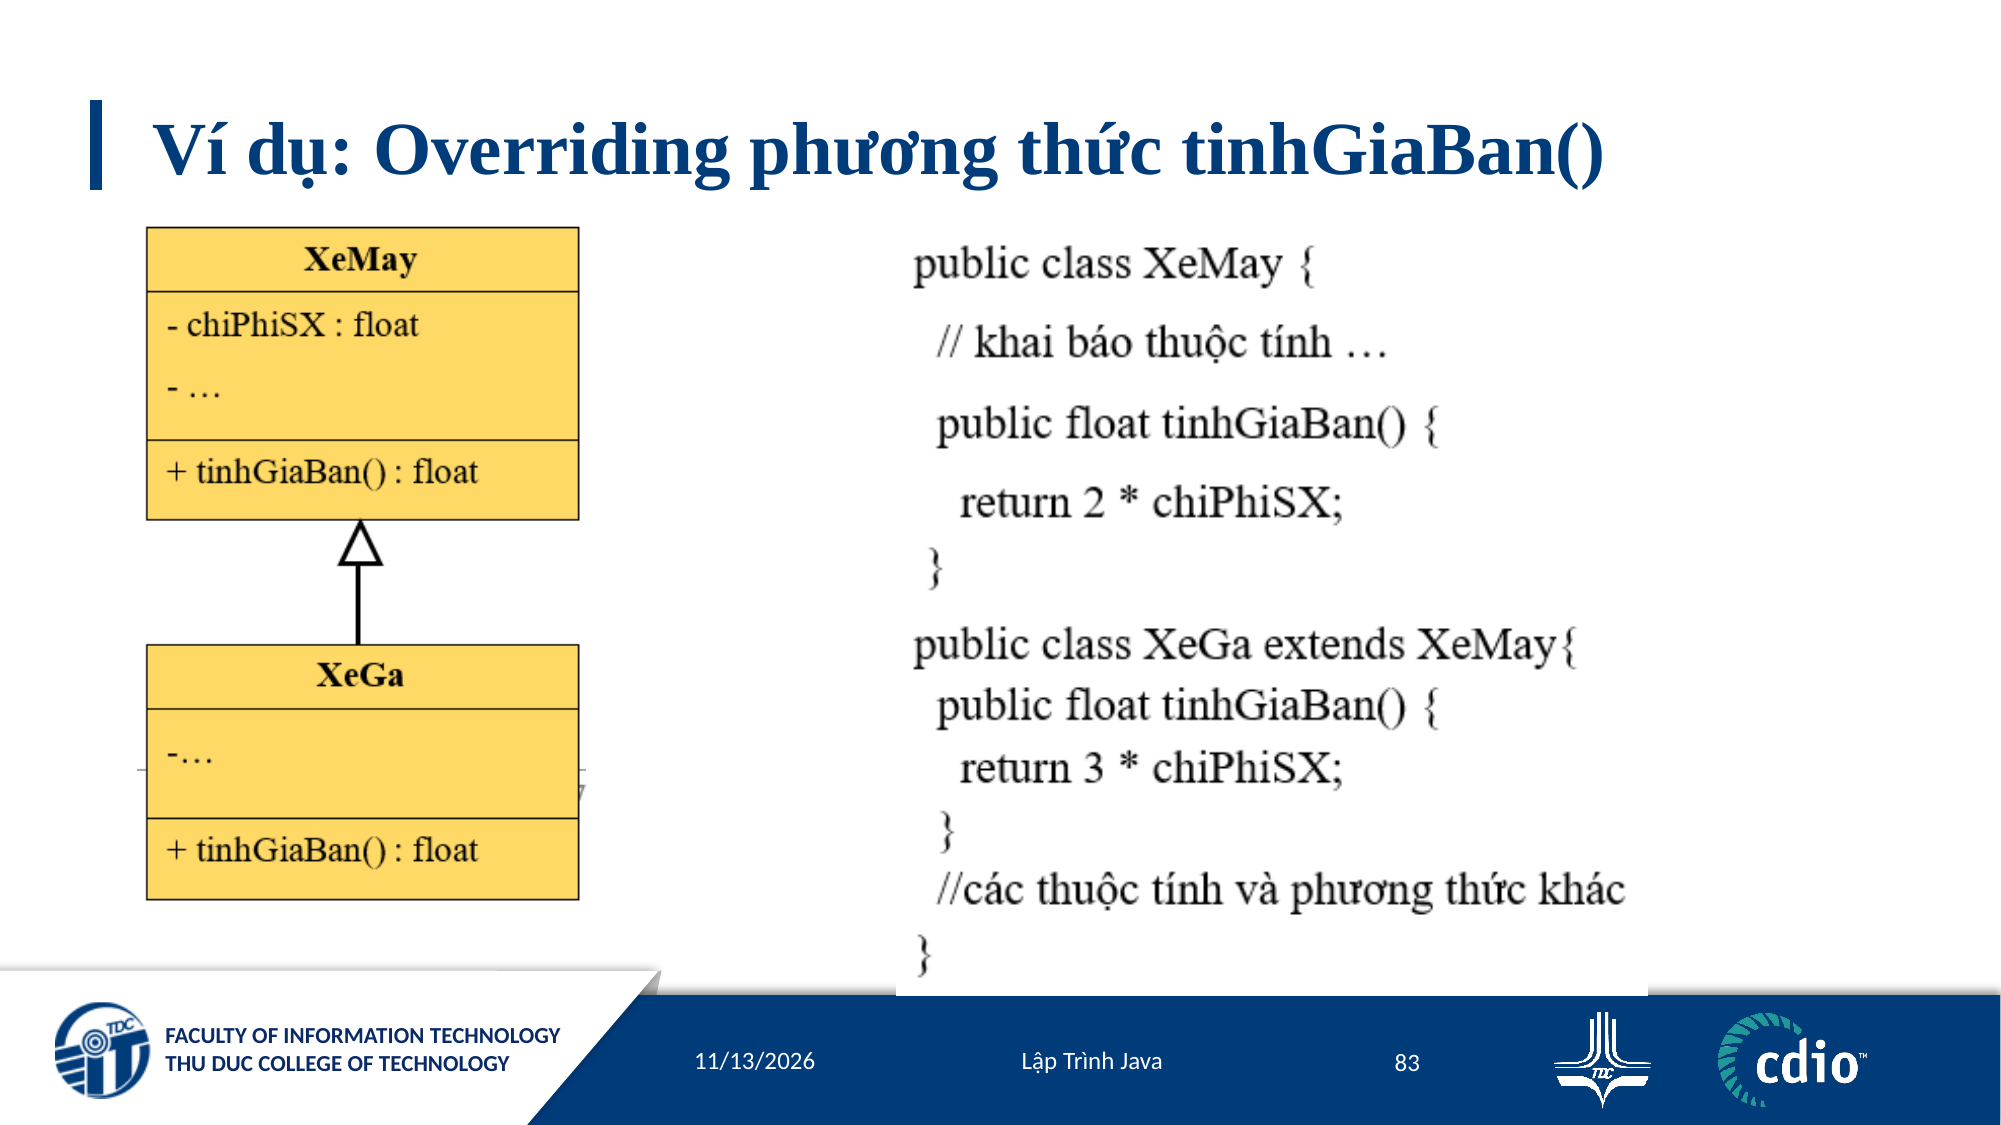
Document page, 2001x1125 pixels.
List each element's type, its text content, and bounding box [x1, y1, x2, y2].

picture [137, 212, 586, 907]
title Ví dụ: Overriding phương thức tinhGiaBan() [137, 63, 1863, 237]
picture [1718, 1013, 1867, 1107]
picture [1554, 1012, 1651, 1109]
picture [55, 1001, 453, 1099]
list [896, 236, 1648, 996]
